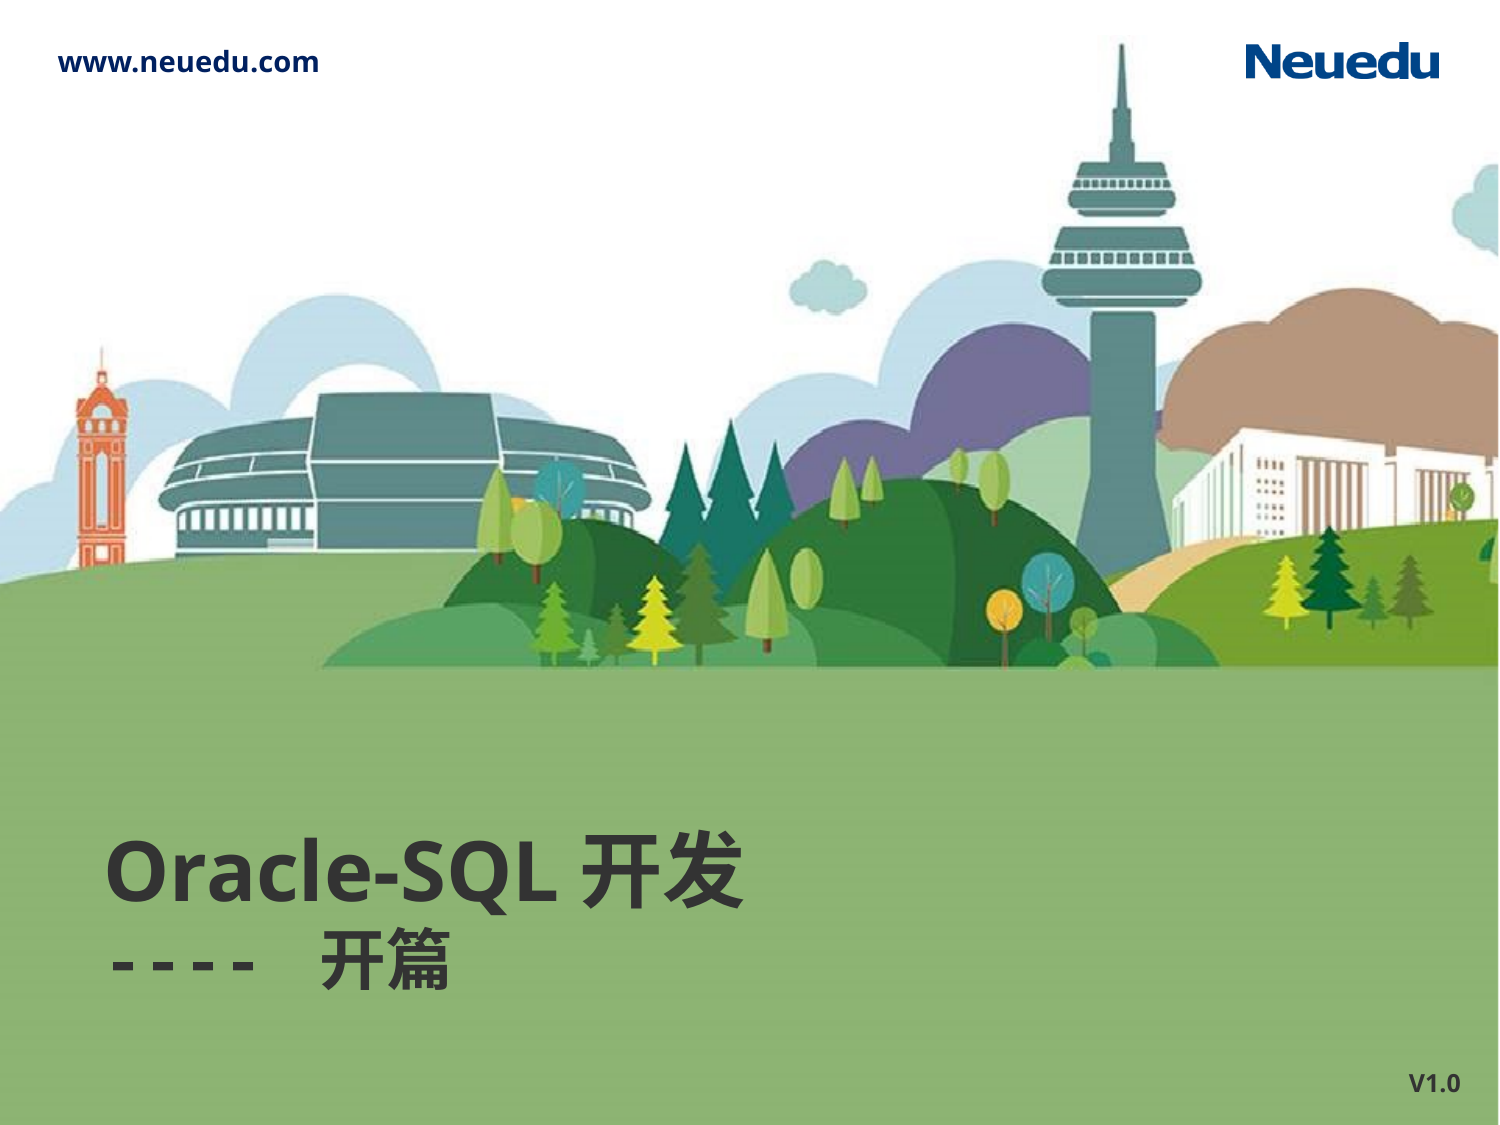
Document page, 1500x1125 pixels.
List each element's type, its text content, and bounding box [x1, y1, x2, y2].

picture [0, 35, 1500, 1125]
text_box V1.0 [1375, 1060, 1495, 1106]
text_box Oracle-SQL开发 ---- 开篇 [88, 810, 1231, 1006]
